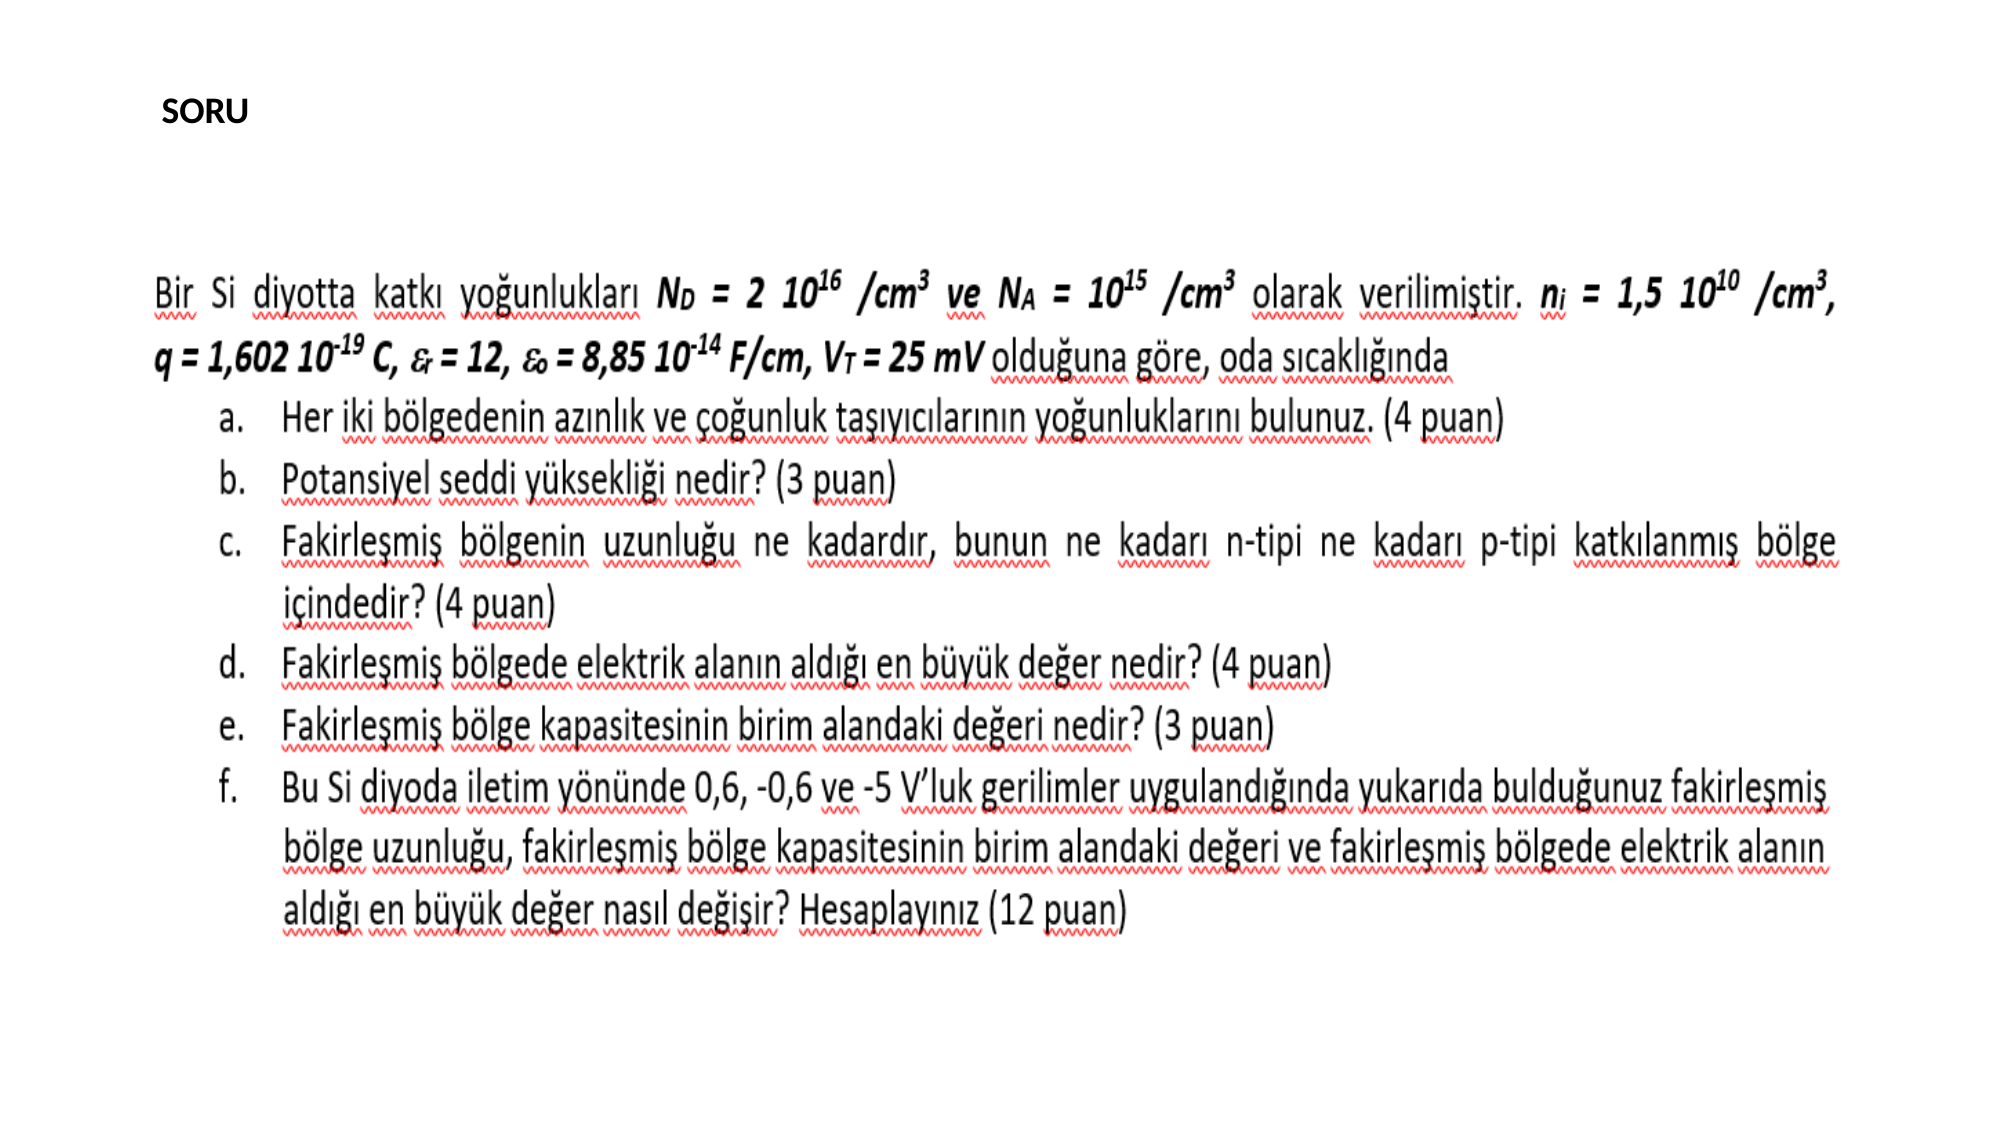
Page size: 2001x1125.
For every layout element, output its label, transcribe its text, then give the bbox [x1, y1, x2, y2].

text_box SORU [146, 78, 478, 139]
picture [131, 255, 1938, 952]
